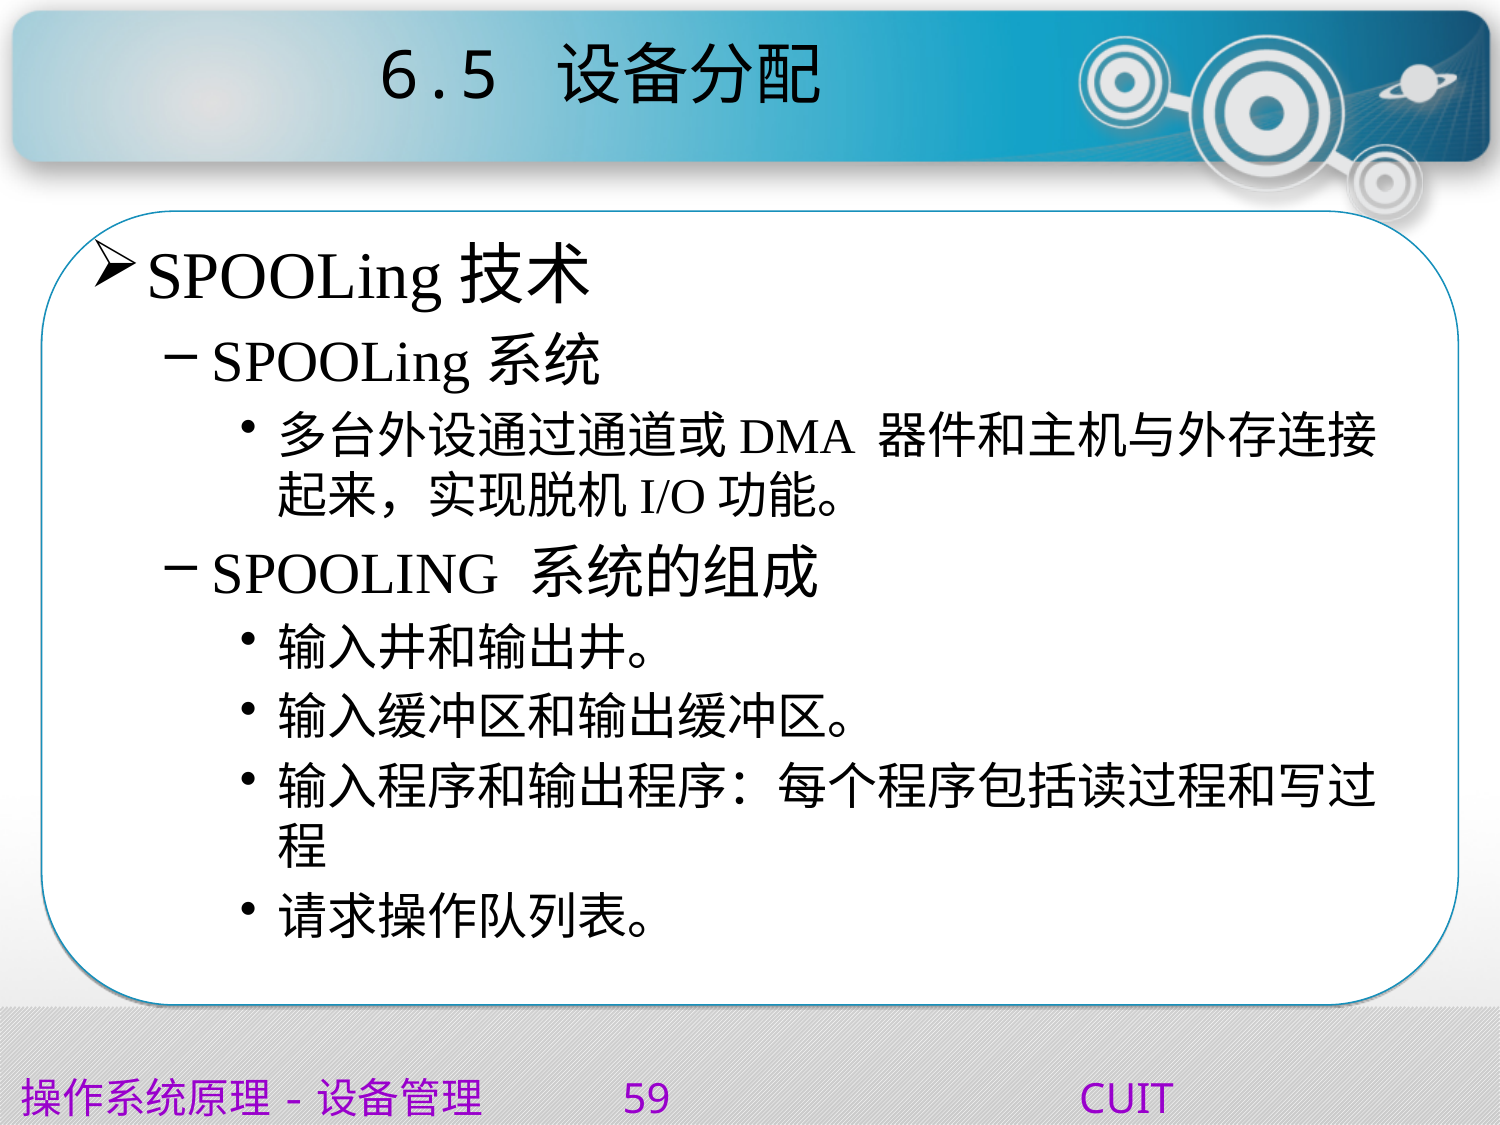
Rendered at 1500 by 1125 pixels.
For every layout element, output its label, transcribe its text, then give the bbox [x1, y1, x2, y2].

list SPOOLing技术 SPOOLing系统 多台外设通过通道或DMA 器件和主机与外存连接起来，实现脱机I/O功能。 SPOOLING 系统的组成 输入井和输出井。 输入缓冲区和输出缓冲区。 输入程序和输出程序：每个程序包括读过程和写过程 请求操作队列表。 [75, 224, 1425, 1005]
title 6.5 设备分配 [75, 24, 1128, 212]
picture [0, 0, 1500, 1006]
